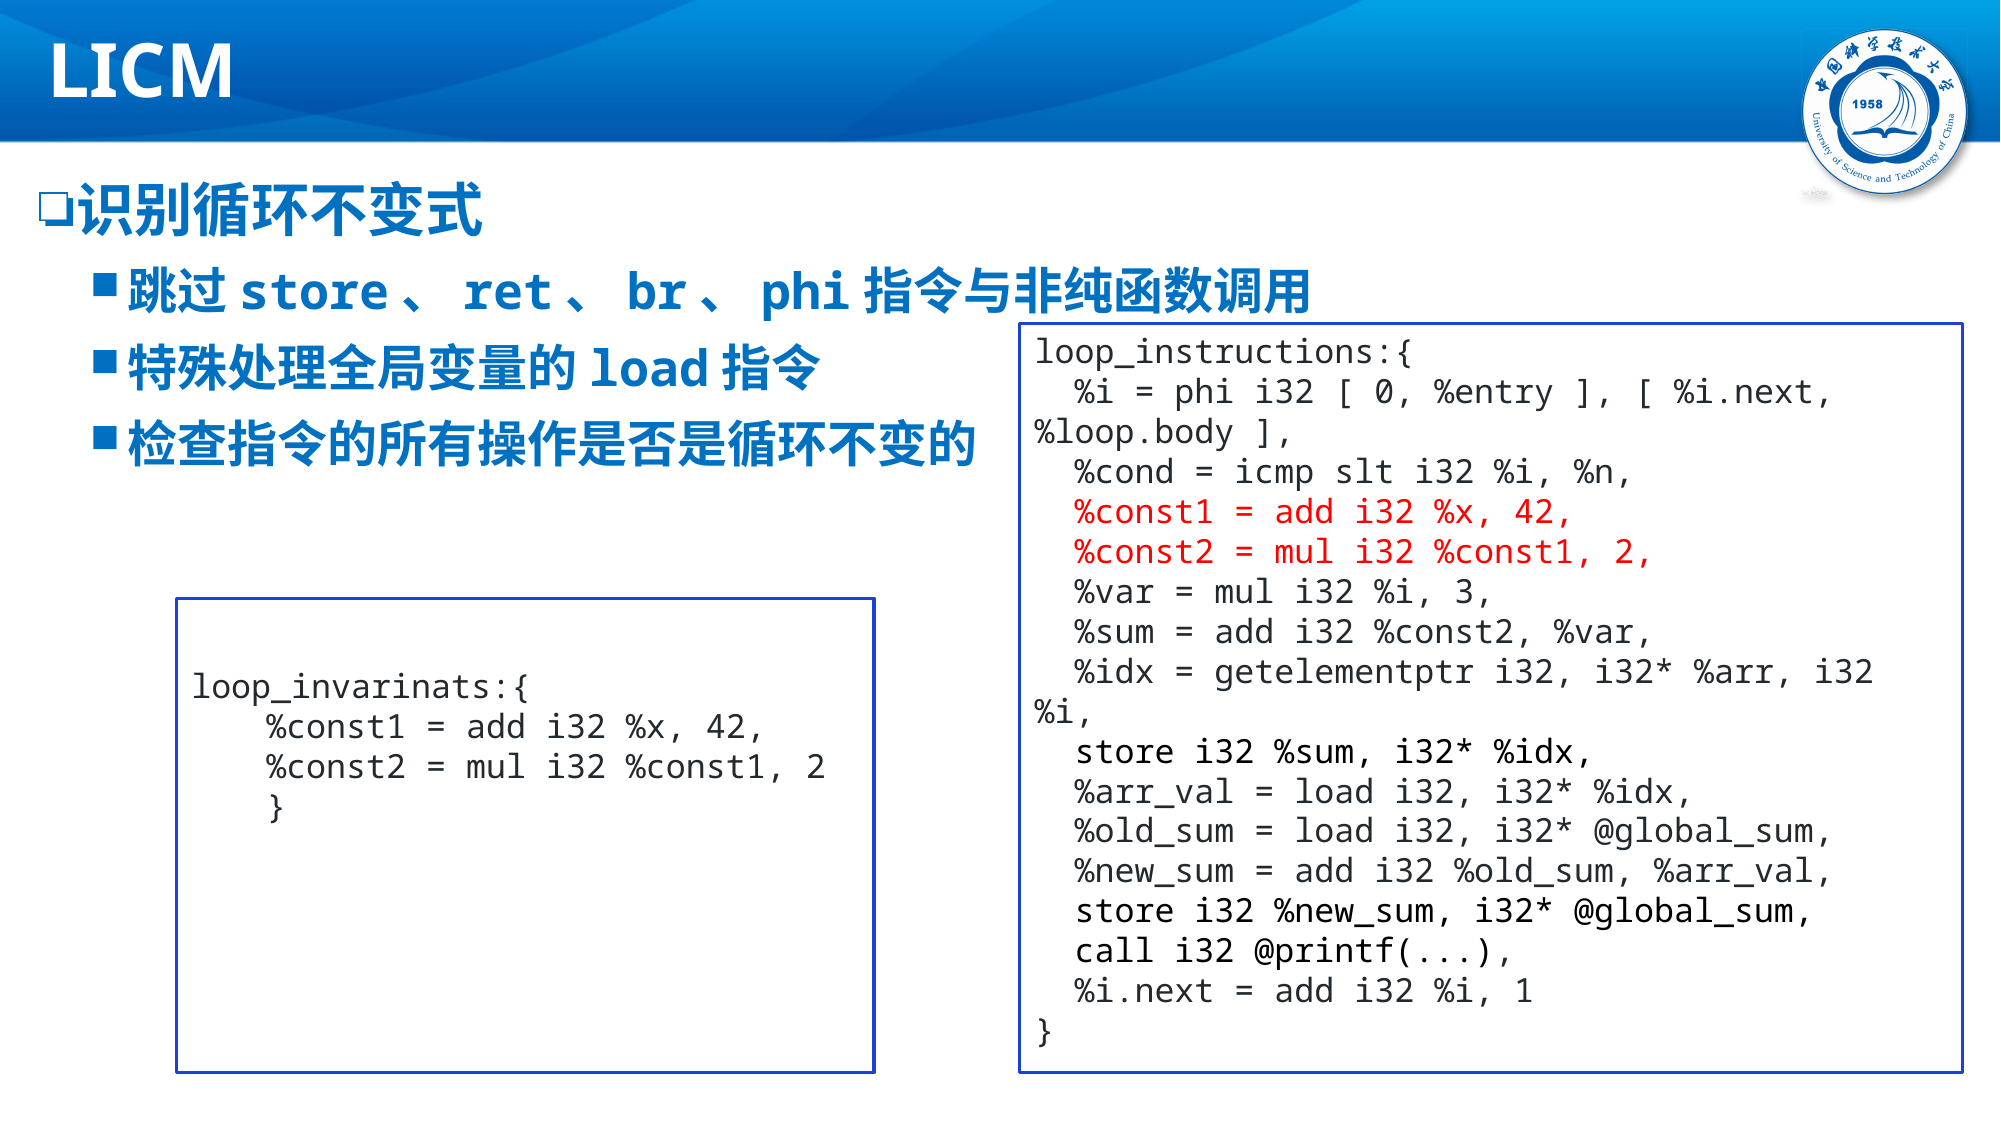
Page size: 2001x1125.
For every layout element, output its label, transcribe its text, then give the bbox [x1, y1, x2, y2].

text_box loop_instructions:{ %i = phi i32 [ 0, %entry ], [ %i.next, %loop.body ], %cond = icmp slt i32 %i, %n, %const1 = add i32 %x, 42, %const2 = mul i32 %const1, 2, %var = mul i32 %i, 3, %sum = add i32 %const2, %var, %idx = getelementptr i32, i32* %arr, i32 %i, store i32 %sum, i32* %idx, %arr_val = load i32, i32* %idx, %old_sum = load i32, i32* @global_sum, %new_sum = add i32 %old_sum, %arr_val, store i32 %new_sum, i32* @global_sum, call i32 @printf(...), %i.next = add i32 %i, 1 } [1019, 323, 1963, 1073]
text_box loop_invarinats:{ %const1 = add i32 %x, 42, %const2 = mul i32 %const1, 2 } [176, 598, 875, 1073]
list 识别循环不变式 跳过store、ret、br、phi指令与非纯函数调用 特殊处理全局变量的load指令 检查指令的所有操作是否是循环不变的 [24, 173, 1977, 1093]
picture [0, 0, 2000, 173]
title LICM [32, 22, 1619, 124]
picture [39, 192, 73, 226]
